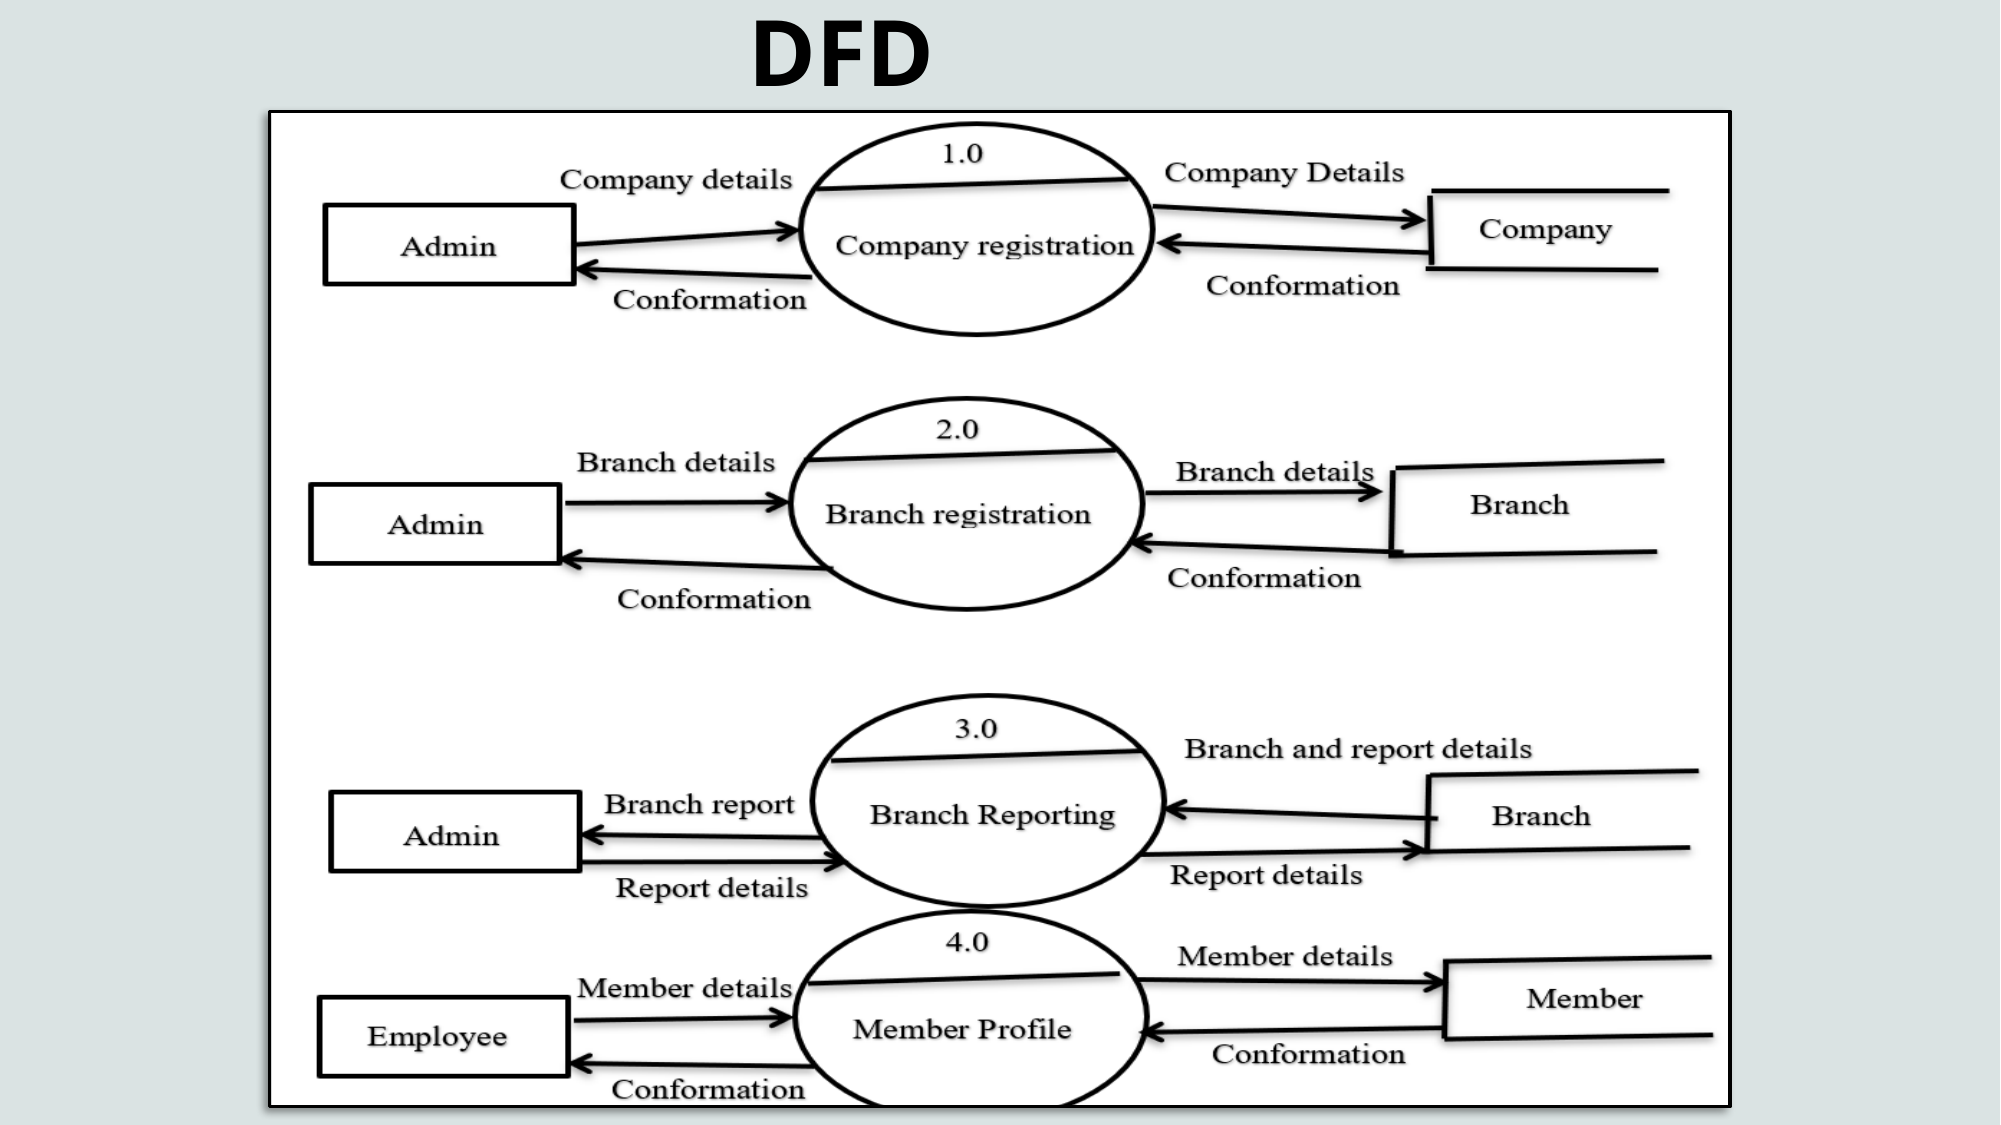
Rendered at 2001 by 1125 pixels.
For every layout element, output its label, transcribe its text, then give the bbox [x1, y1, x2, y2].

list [271, 112, 1729, 1106]
title Level 1 DFD [733, 1, 1267, 108]
